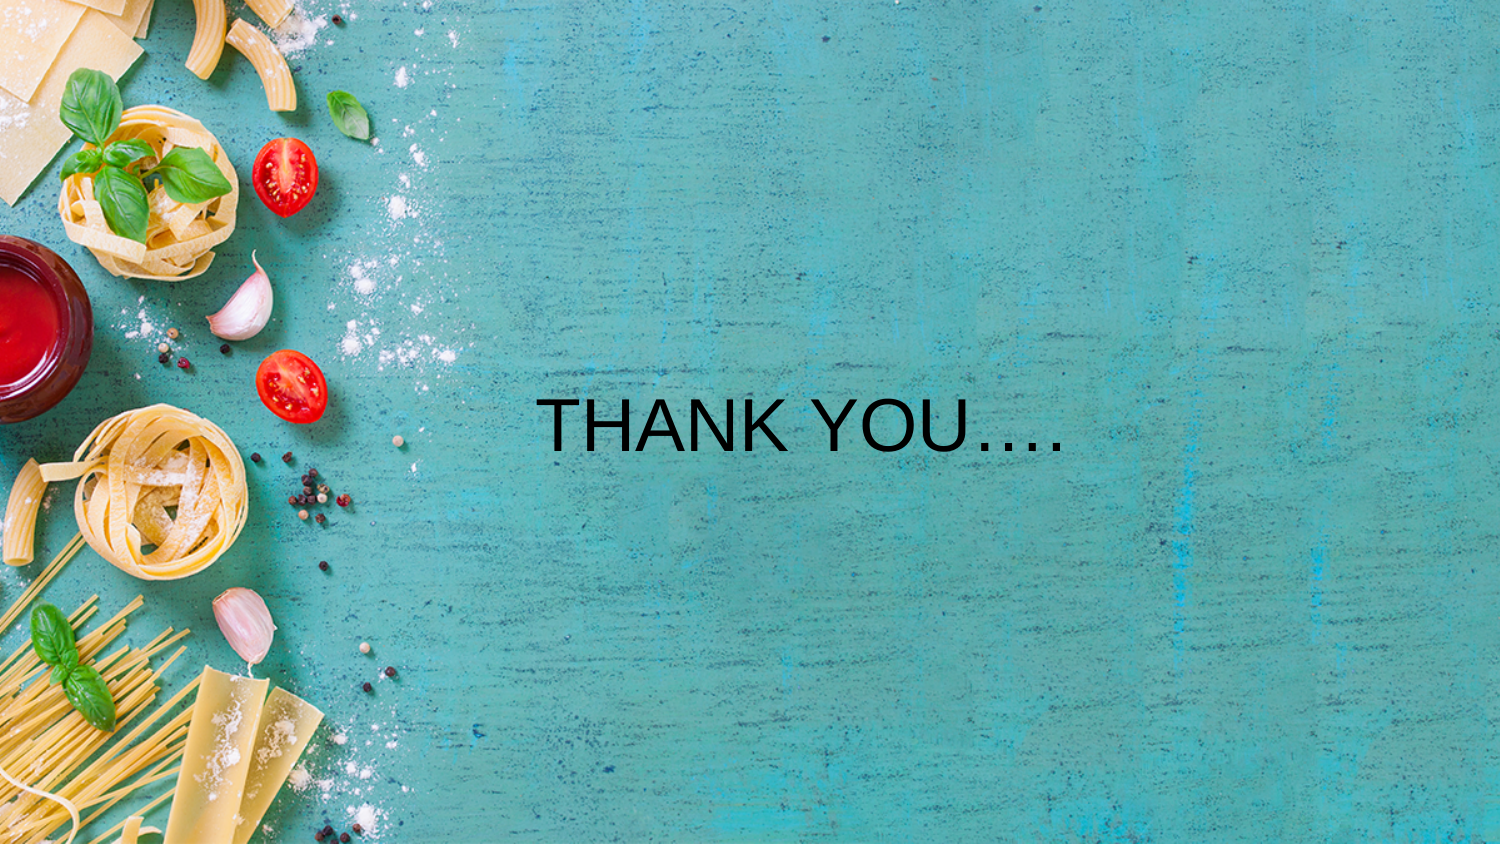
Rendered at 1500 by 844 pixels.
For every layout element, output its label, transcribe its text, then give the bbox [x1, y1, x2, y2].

title THANK YOU…. [51, 352, 1449, 491]
picture [0, 0, 1500, 844]
